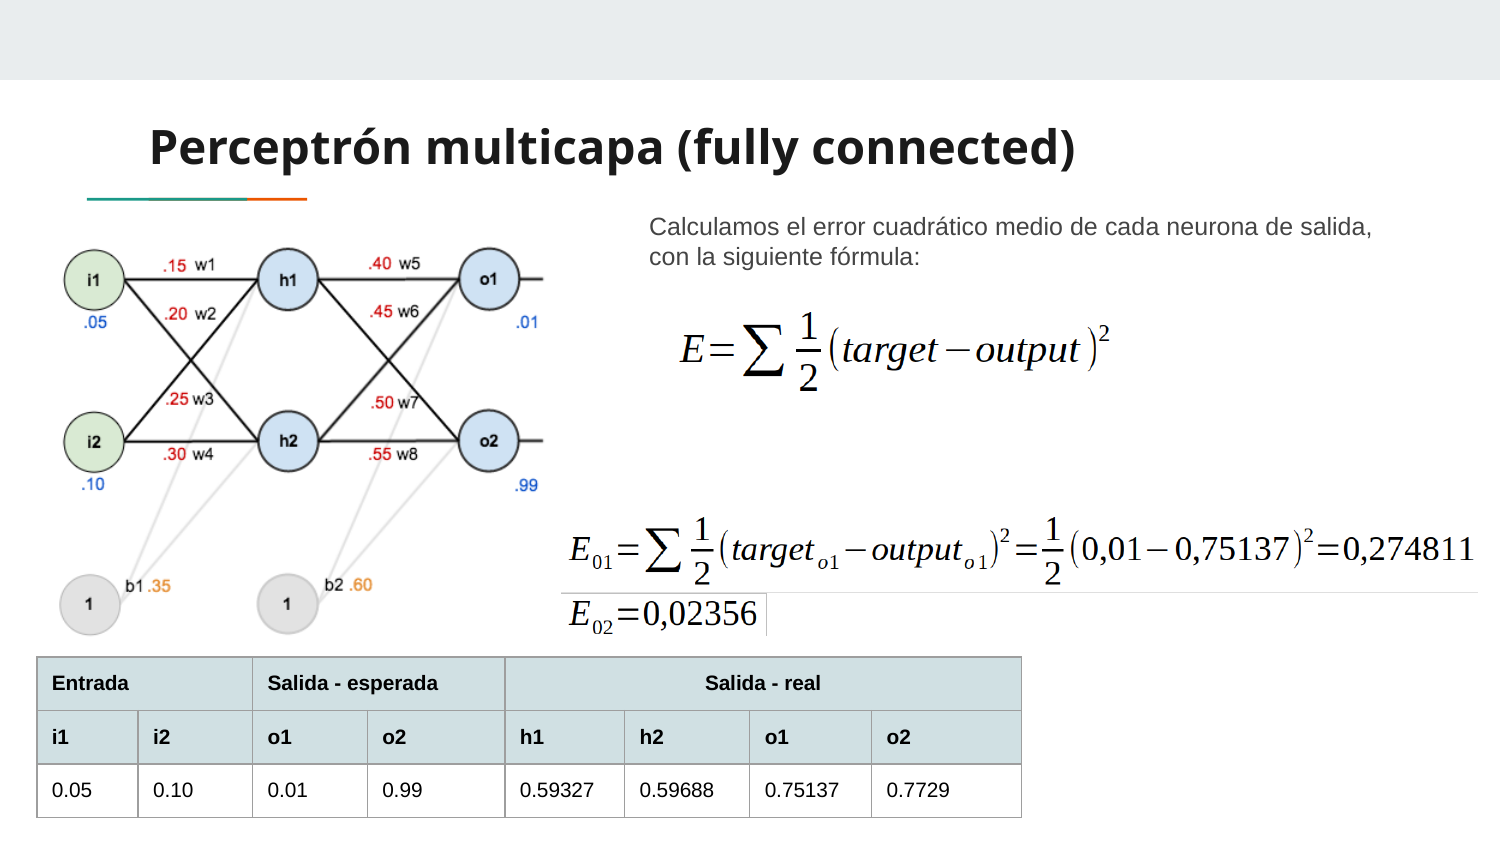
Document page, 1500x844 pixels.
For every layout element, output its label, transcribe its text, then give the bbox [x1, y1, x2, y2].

table_cell i1 [38, 711, 137, 763]
table_cell 0.99 [368, 765, 504, 817]
title Perceptrón multicapa (fully connected) [133, 101, 1395, 190]
table_cell 0.05 [38, 765, 137, 817]
table_header Salida - esperada [253, 658, 504, 710]
table_cell h2 [625, 711, 749, 763]
picture [45, 201, 1478, 646]
table_cell i2 [139, 711, 252, 763]
table_cell o1 [750, 711, 871, 763]
table_cell o1 [253, 711, 367, 763]
table_cell h1 [506, 711, 624, 763]
table_cell 0.59327 [506, 765, 624, 817]
table_header Entrada [38, 658, 252, 710]
table_cell 0.01 [253, 765, 367, 817]
table_cell 0.10 [139, 765, 252, 817]
table_cell 0.7729 [872, 765, 1021, 817]
table_cell o2 [368, 711, 504, 763]
table_cell 0.59688 [625, 765, 749, 817]
table_header Salida - real [506, 658, 1021, 710]
text_box Calculamos el error cuadrático medio de cada neurona de salida, con la siguiente fórmula: [634, 195, 1406, 286]
picture [677, 308, 1116, 392]
table_cell 0.75137 [750, 765, 871, 817]
table_cell o2 [872, 711, 1021, 763]
